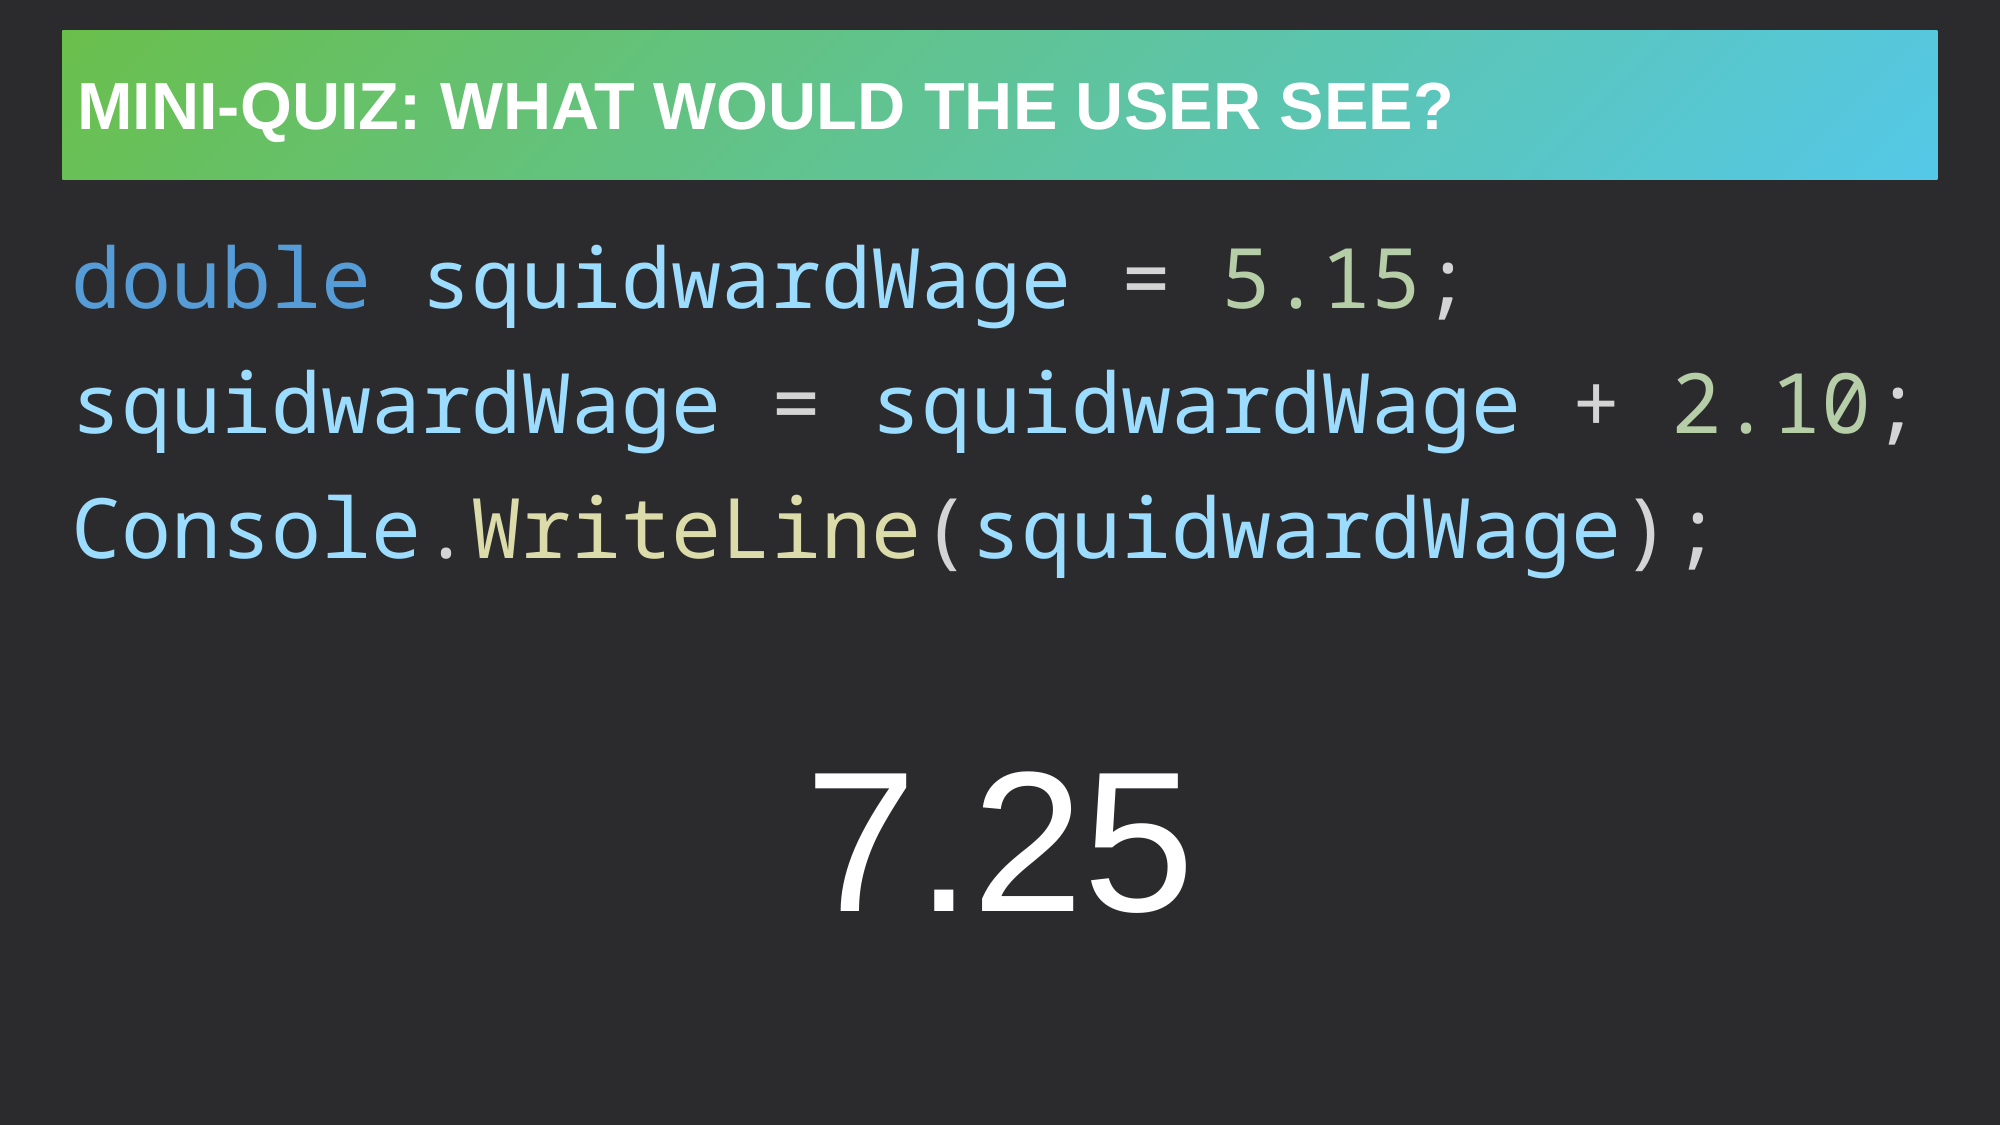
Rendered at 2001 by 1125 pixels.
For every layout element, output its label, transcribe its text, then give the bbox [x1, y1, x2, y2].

list double squidwardWage = 5.15; squidwardWage = squidwardWage + 2.10; Console.WriteLine(squidwardWage); [62, 224, 1938, 600]
title Mini-Quiz: What would the user see? [62, 29, 1938, 180]
text_box 7.25 [62, 714, 1938, 979]
